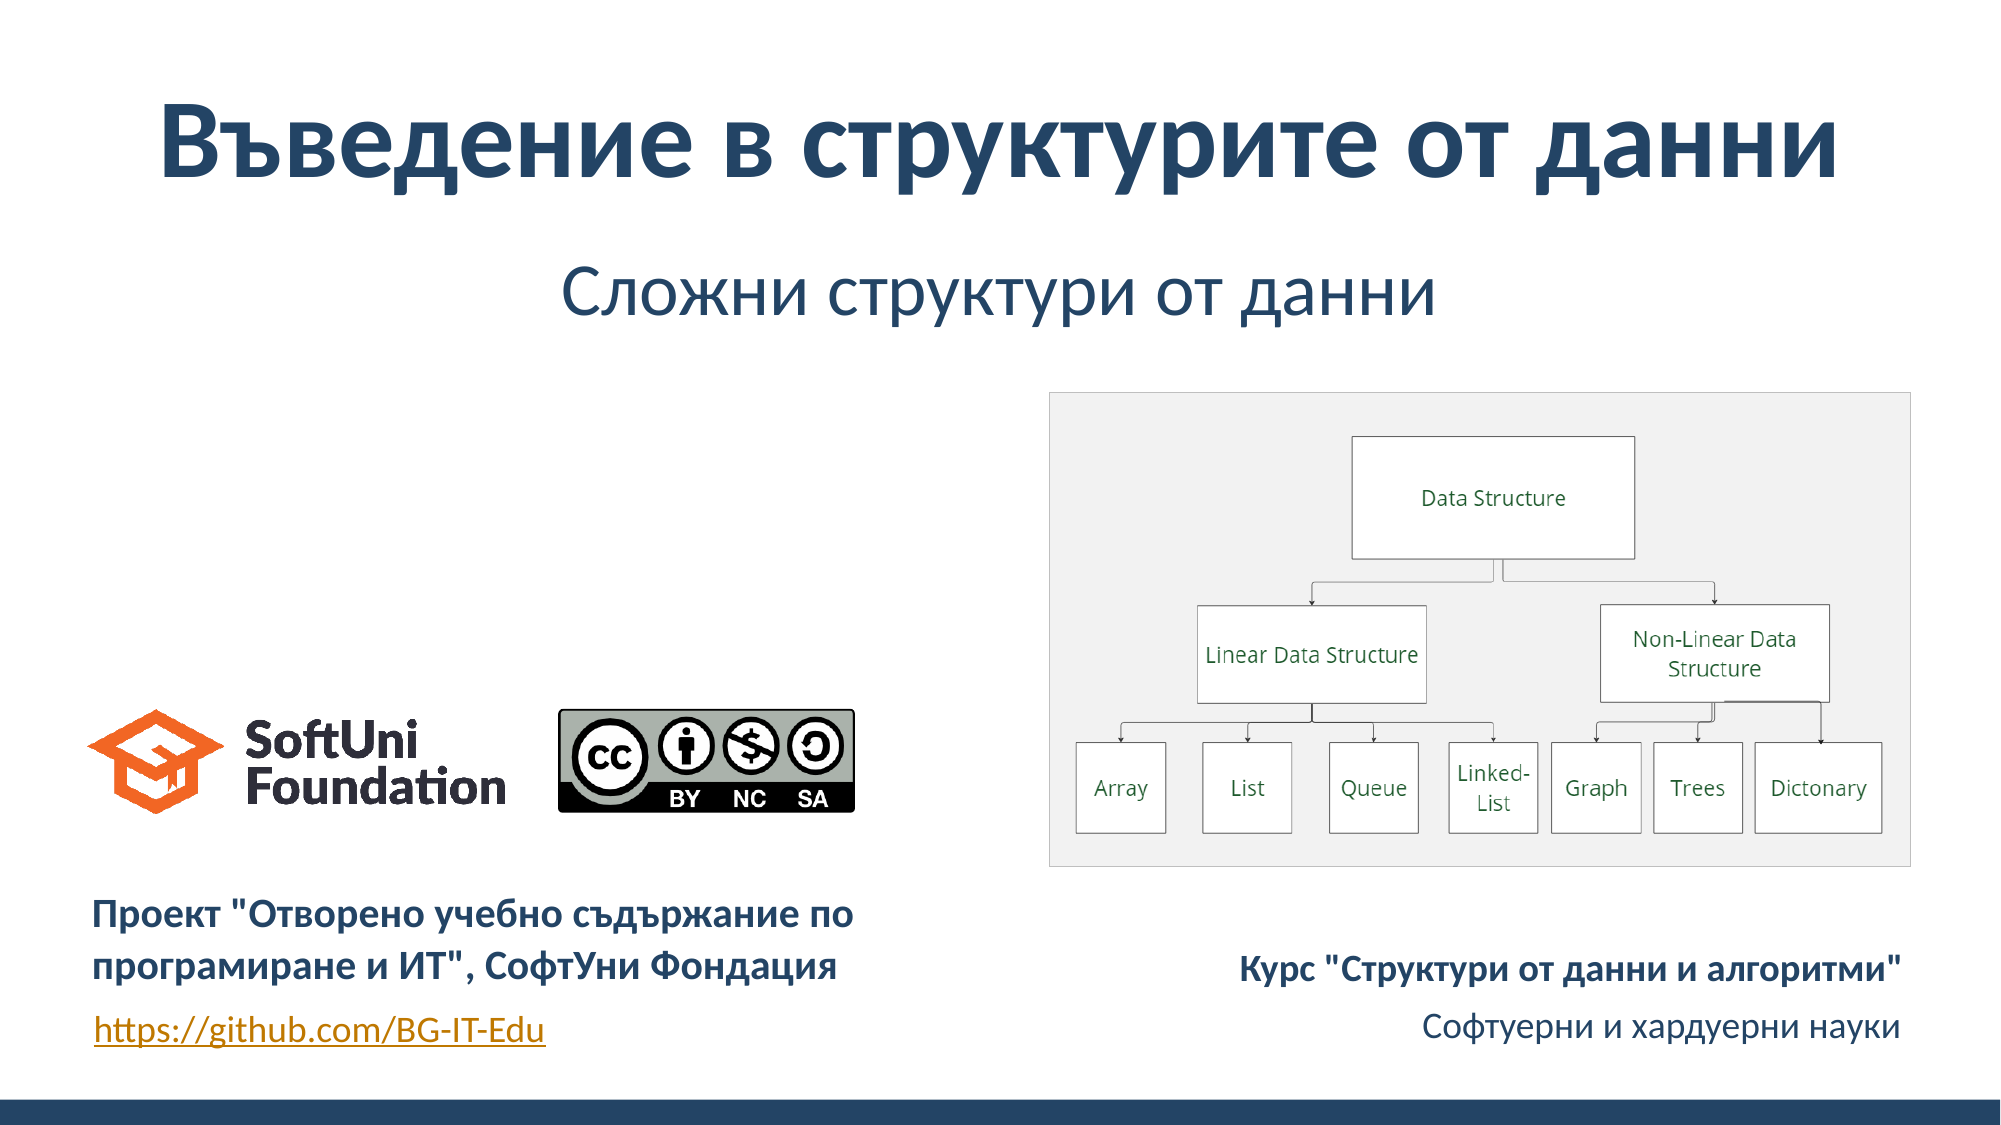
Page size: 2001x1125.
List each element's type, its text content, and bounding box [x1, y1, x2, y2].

picture [558, 708, 855, 813]
list Софтуерни и хардуерни науки [1046, 994, 1908, 1051]
subtitle Сложни структури от данни [91, 230, 1910, 350]
title Въведение в структурите от данни [91, 52, 1910, 213]
picture [87, 709, 505, 814]
list https://github.com/BG-IT-Edu [87, 998, 868, 1055]
picture [1049, 392, 1911, 868]
list Проект "Отворено учебно съдържание по програмиране и ИТ", СофтУни Фондация [85, 887, 866, 984]
list Курс "Структури от данни и алгоритми" [1048, 934, 1910, 997]
